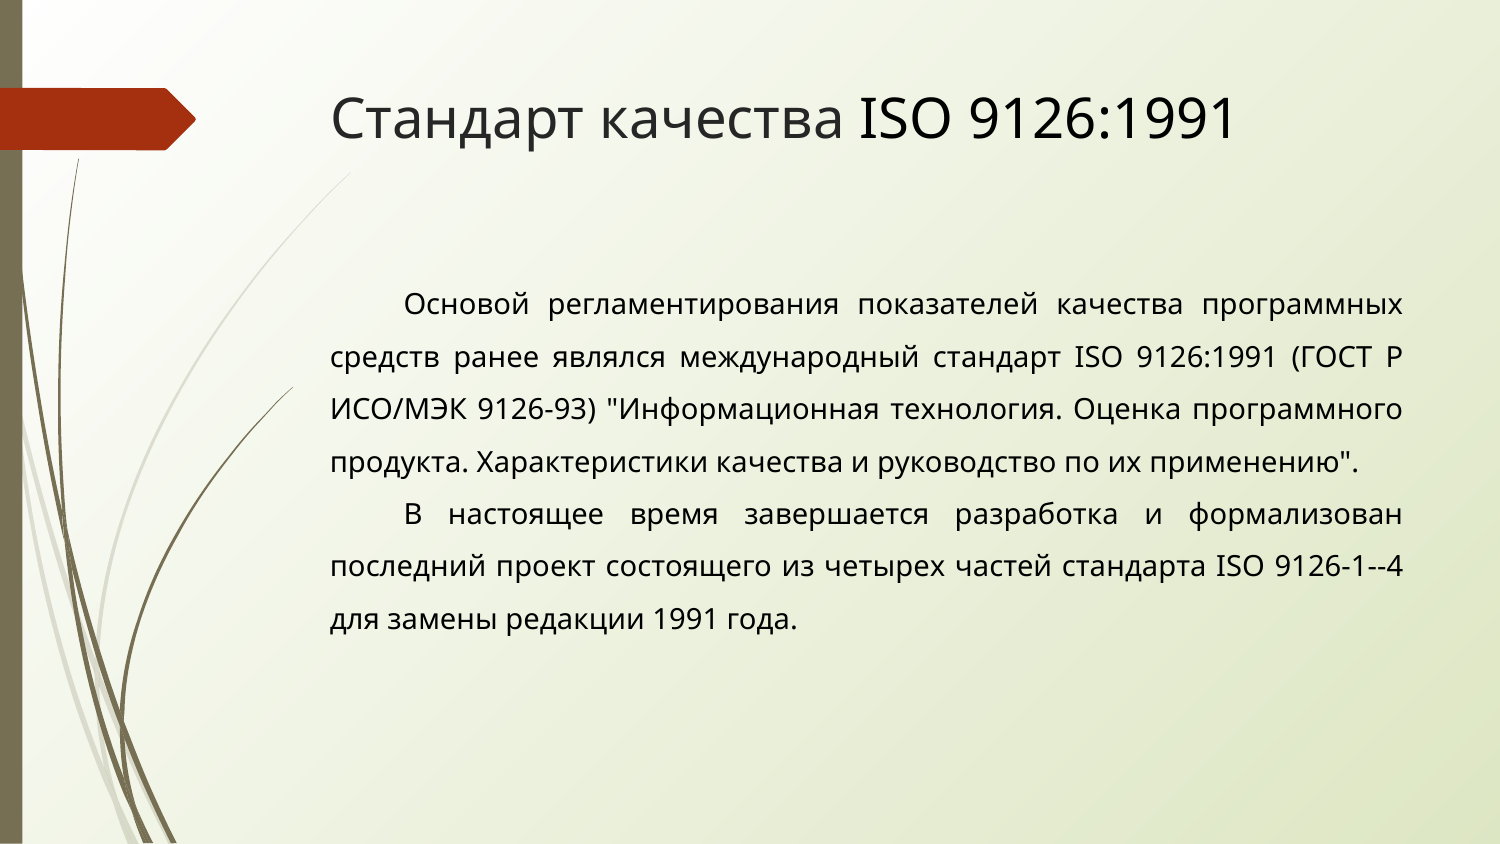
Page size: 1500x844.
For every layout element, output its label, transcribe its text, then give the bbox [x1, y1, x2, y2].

title Стандарт качества ISO 9126:1991 [319, 76, 1416, 235]
list Основой регламентирования показателей качества программных средств ранее являлся международный стандарт ISO 9126:1991 (ГОСТ Р ИСО/МЭК 9126-93) "Информационная технология. Оценка программного продукта. Характеристики качества и руководство по их применению". В настоящее время завершается разработка и формализован последний проект состоящего из четырех частей стандарта ISO 9126-1--4 для замены редакции 1991 года. [318, 262, 1416, 728]
